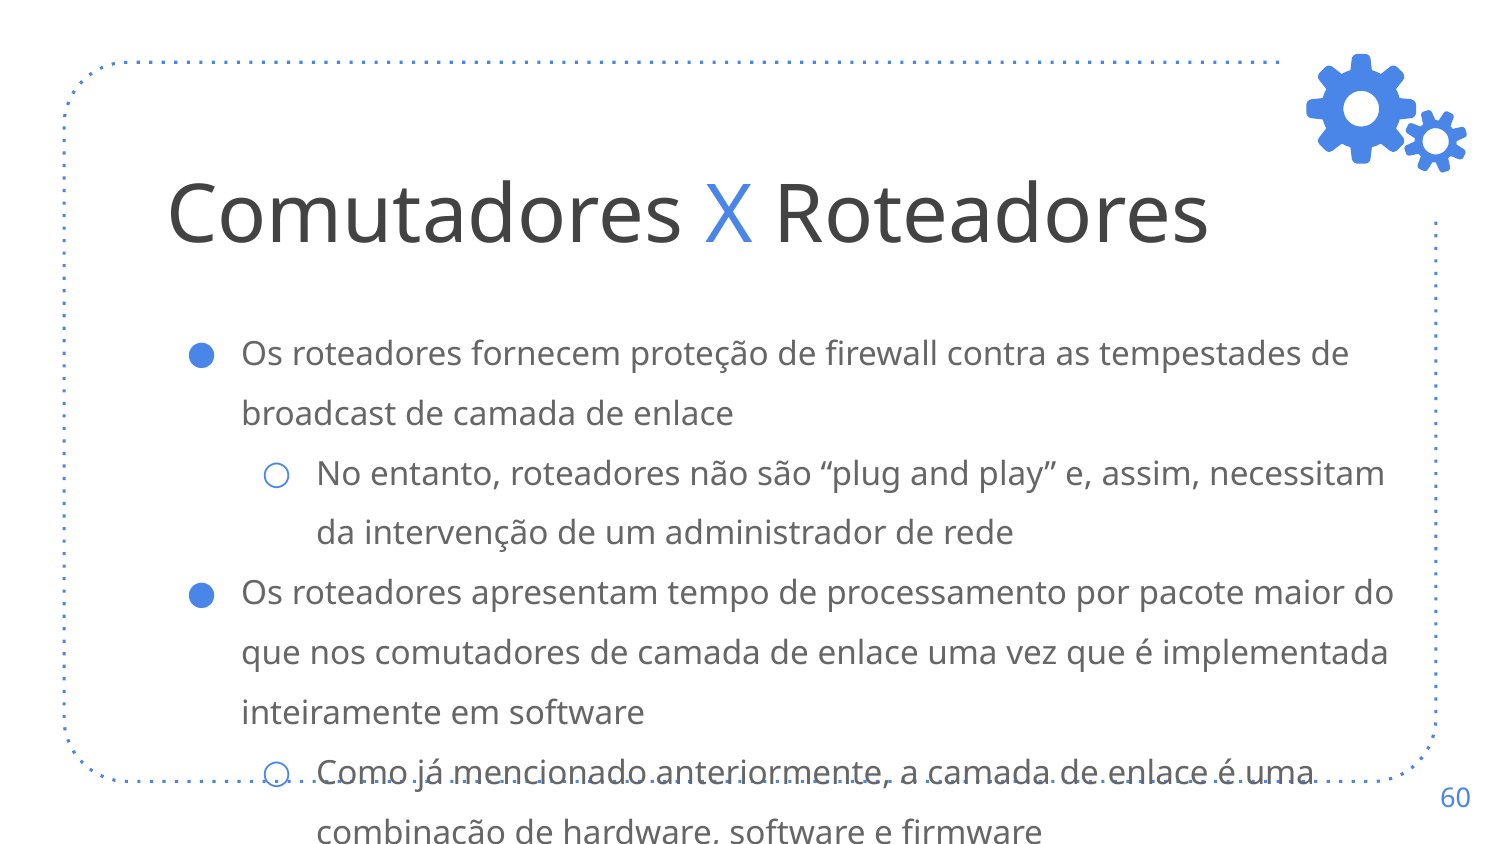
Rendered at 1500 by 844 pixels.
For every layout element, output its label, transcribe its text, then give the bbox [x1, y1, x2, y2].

list Os roteadores fornecem proteção de firewall contra as tempestades de broadcast de camada de enlace No entanto, roteadores não são “plug and play” e, assim, necessitam da intervenção de um administrador de rede Os roteadores apresentam tempo de processamento por pacote maior do que nos comutadores de camada de enlace uma vez que é implementada inteiramente em software Como já mencionado anteriormente, a camada de enlace é uma combinação de hardware, software e firmware [151, 296, 1426, 685]
title Comutadores X Roteadores [151, 146, 1278, 287]
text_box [1306, 53, 1467, 173]
slide_number ‹#› [1411, 753, 1500, 844]
